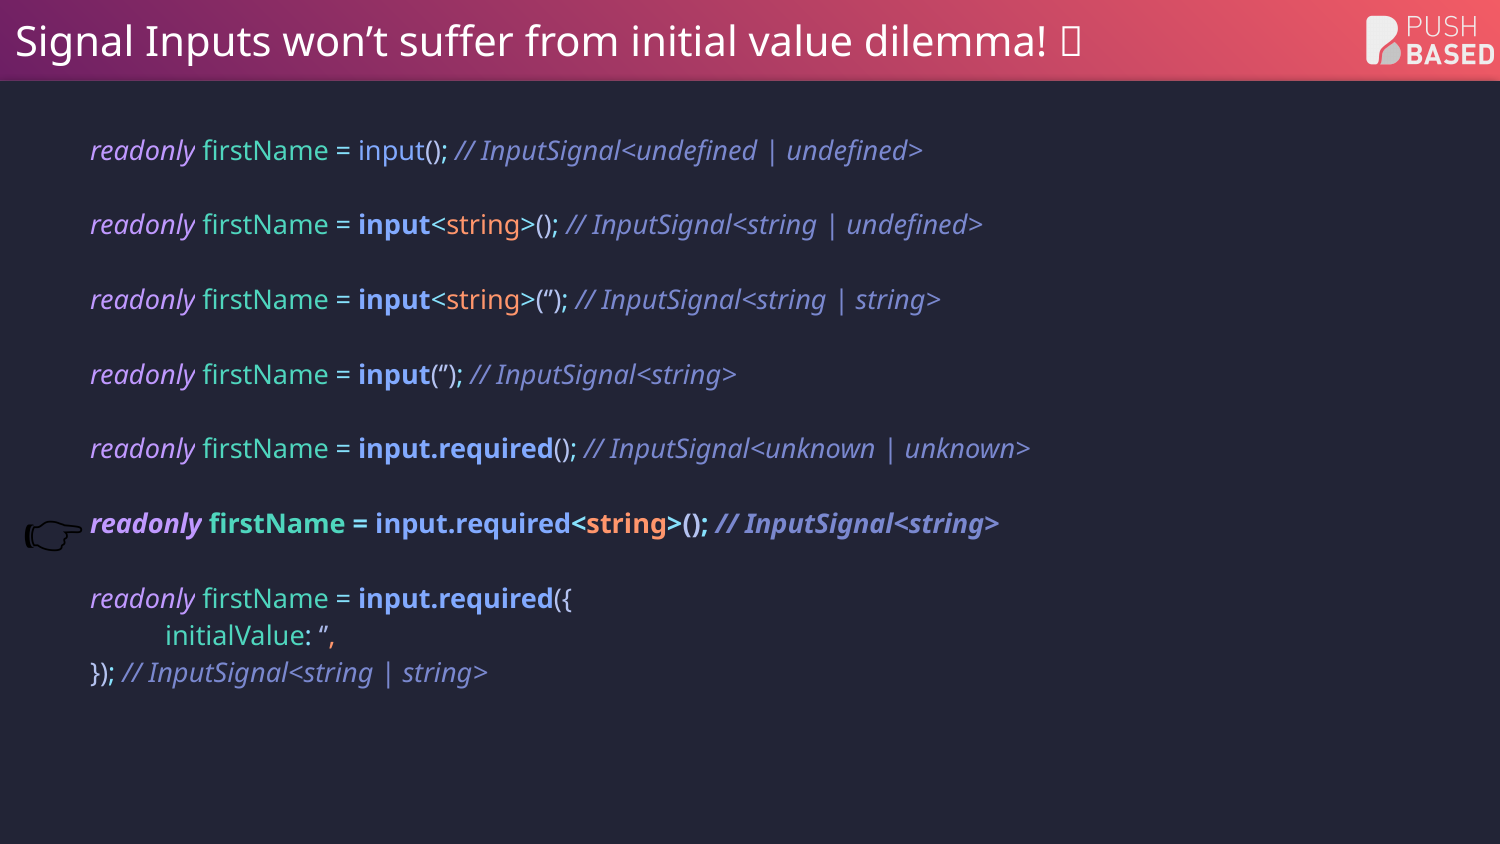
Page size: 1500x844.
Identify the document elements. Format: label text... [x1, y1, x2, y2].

text_box readonly firstName = input(); // InputSignal<undefined | undefined> readonly firstName = input<string>(); // InputSignal<string | undefined> readonly firstName = input<string>(‘’); // InputSignal<string | string> readonly firstName = input(‘’); // InputSignal<string> readonly firstName = input.required(); // InputSignal<unknown | unknown> readonly firstName = input.required<string>(); // InputSignal<string> readonly firstName = input.required({ initialValue: ‘’, }); // InputSignal<string | string> [0, 80, 1500, 844]
text_box 👉 [8, 485, 118, 576]
title Signal Inputs won’t suffer from initial value dilemma! 🎉 [0, 0, 1351, 77]
picture [1351, 0, 1500, 80]
